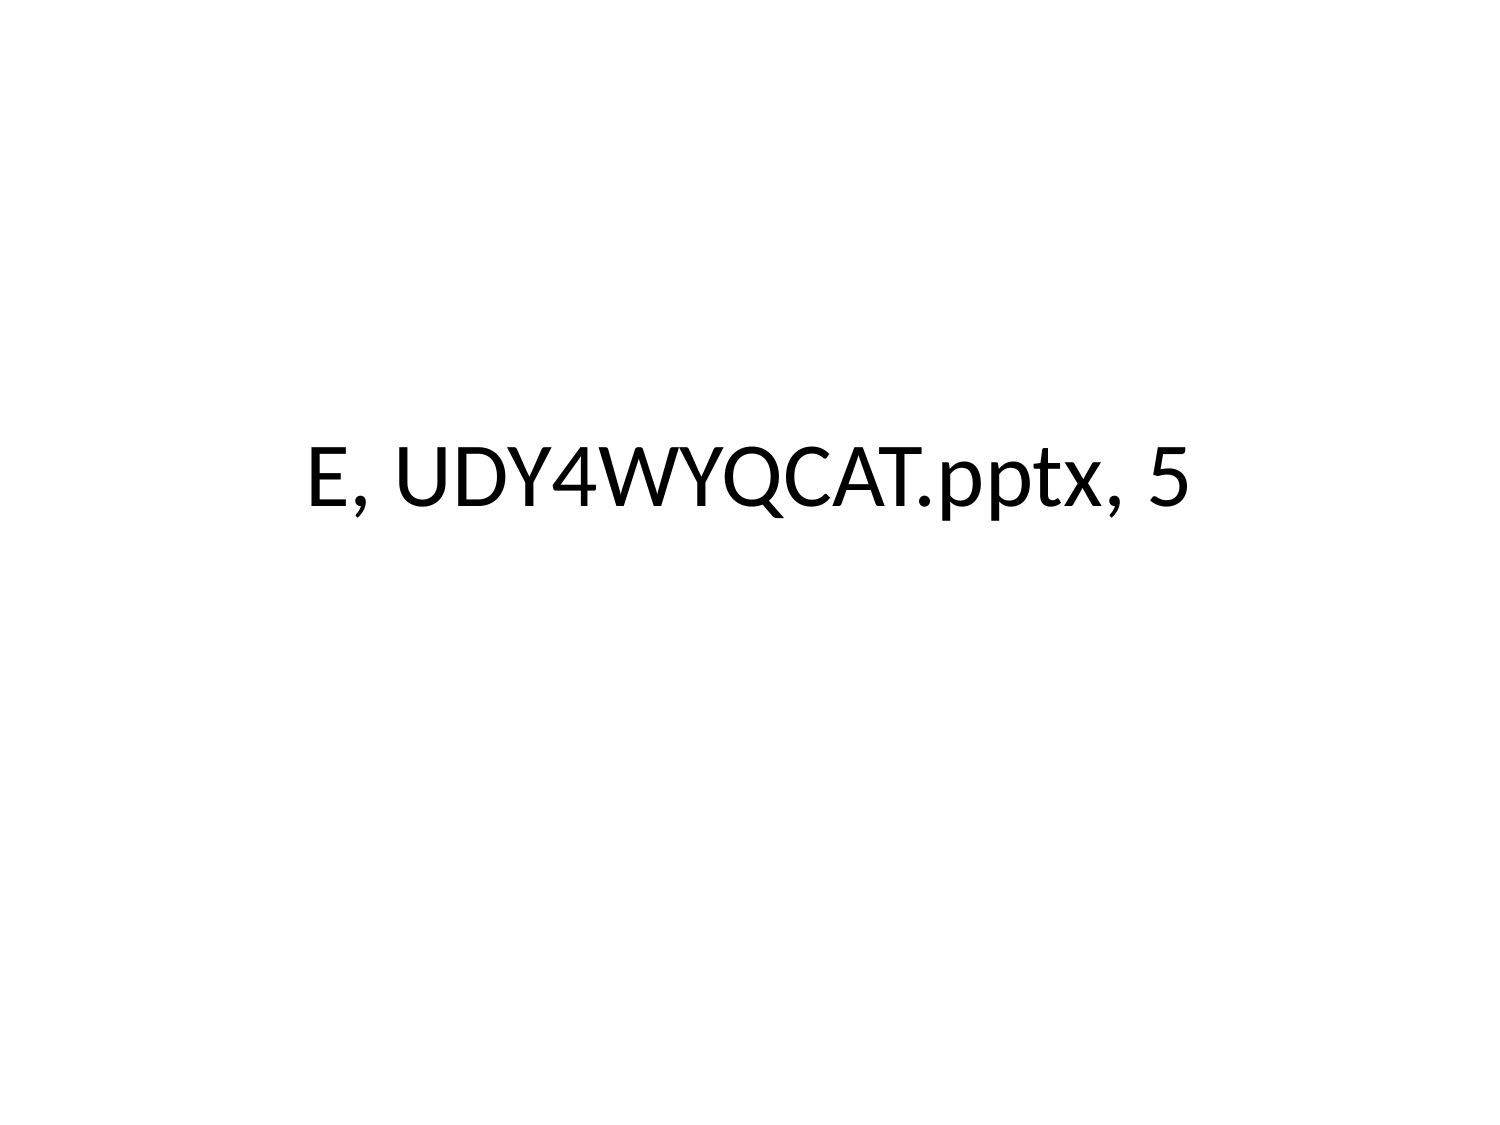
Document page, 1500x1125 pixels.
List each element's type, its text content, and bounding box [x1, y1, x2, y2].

title E, UDY4WYQCAT.pptx, 5 [112, 349, 1388, 591]
